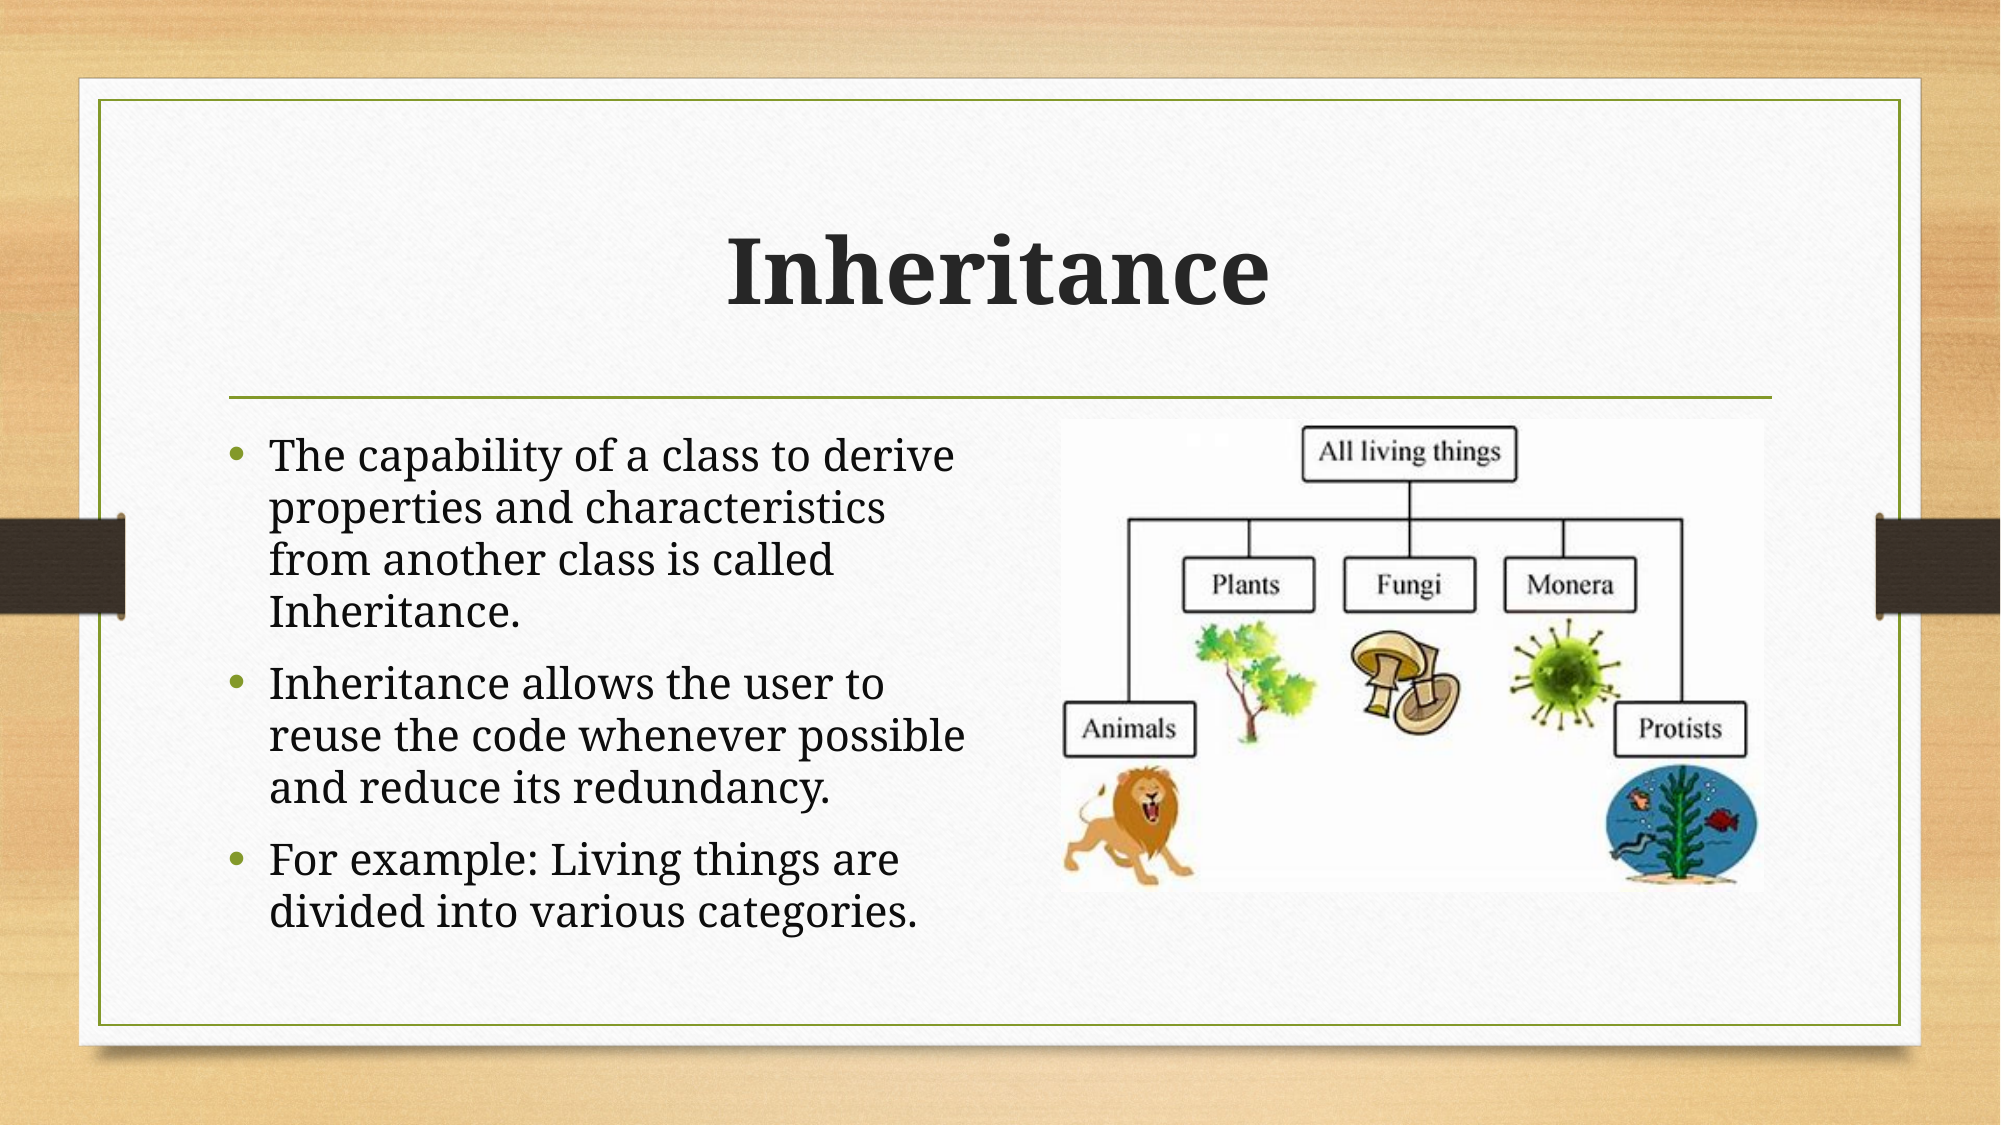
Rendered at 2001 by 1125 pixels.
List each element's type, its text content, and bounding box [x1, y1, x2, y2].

picture [0, 0, 2001, 1125]
list The capability of a class to derive properties and characteristics from another class is called Inheritance. Inheritance allows the user to reuse the code whenever possible and reduce its redundancy. For example: Living things are divided into various categories. [213, 420, 987, 963]
title Inheritance [212, 161, 1788, 375]
